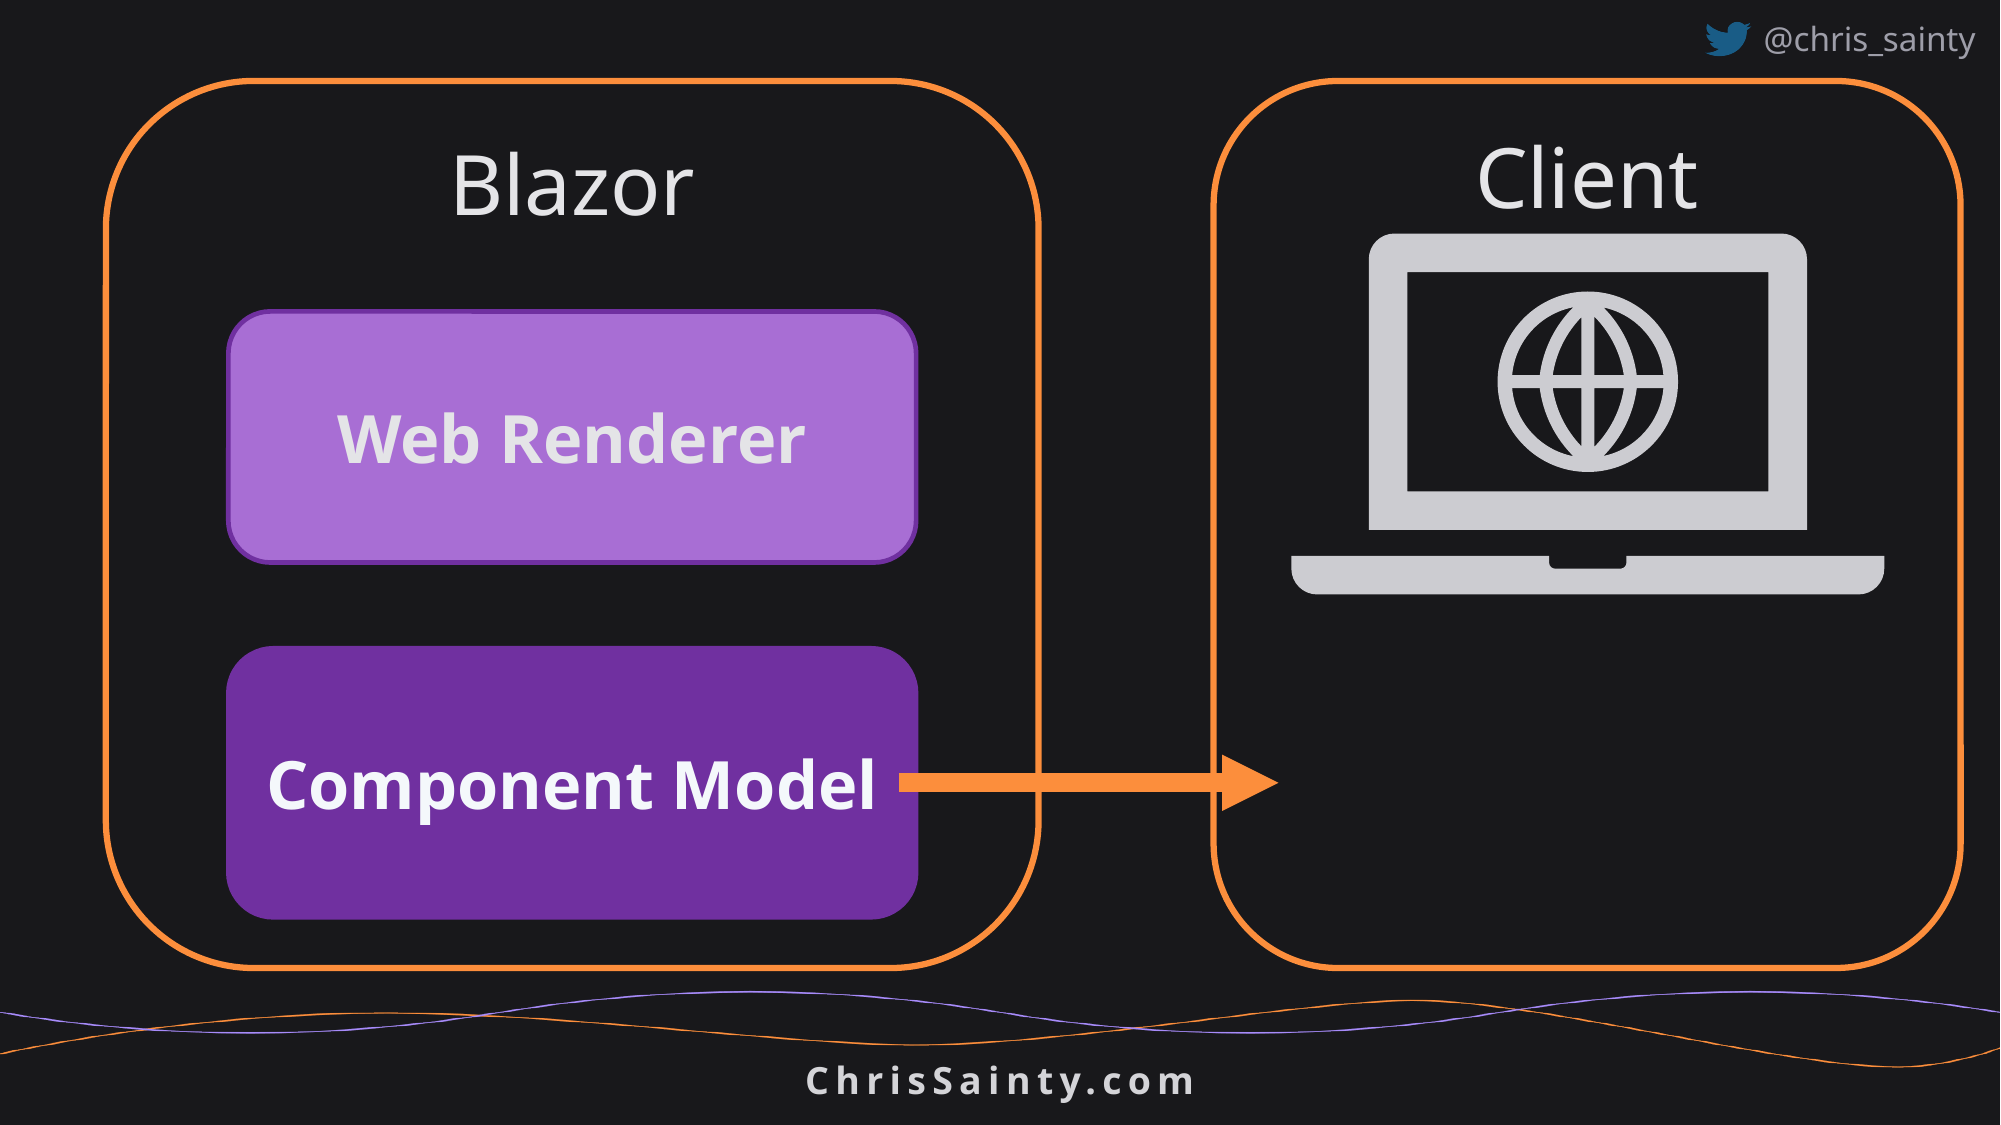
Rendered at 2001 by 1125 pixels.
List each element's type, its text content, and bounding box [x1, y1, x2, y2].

picture [1690, 5, 1766, 73]
text_box [1291, 555, 1885, 595]
text_box Client [1213, 80, 1961, 969]
text_box Web Renderer [227, 310, 918, 564]
text_box Component Model [227, 647, 918, 919]
text_box Blazor [105, 80, 1039, 969]
text_box [1497, 291, 1679, 472]
footer ChrisSainty.com [39, 1052, 1961, 1113]
text_box [1368, 233, 1808, 530]
picture [0, 990, 2000, 1068]
